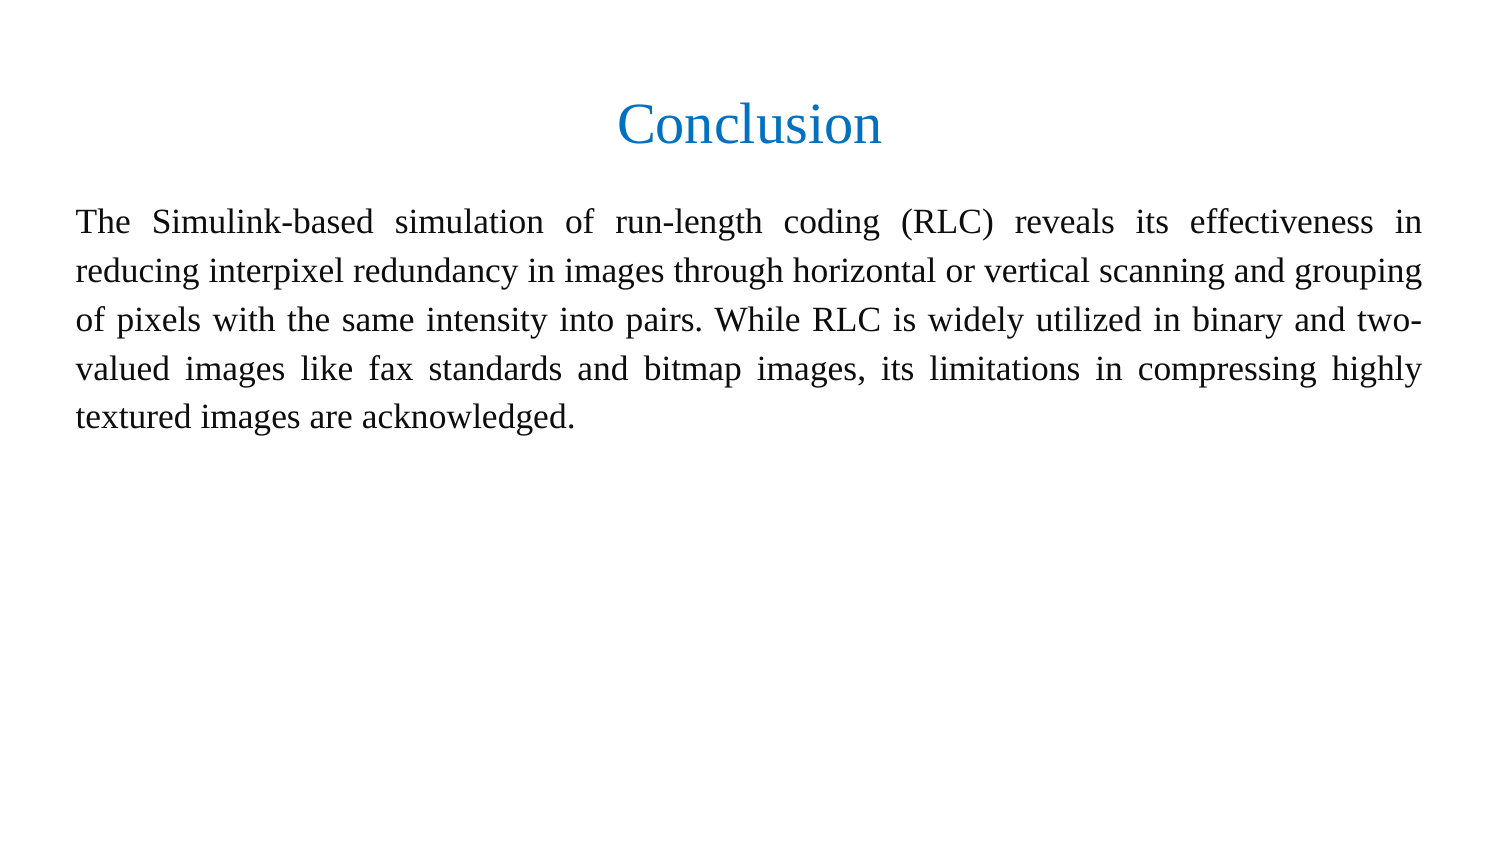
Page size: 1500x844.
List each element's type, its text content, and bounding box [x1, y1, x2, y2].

title Conclusion [51, 70, 1449, 165]
text_box The Simulink-based simulation of run-length coding (RLC) reveals its effectiveness in reducing interpixel redundancy in images through horizontal or vertical scanning and grouping of pixels with the same intensity into pairs. While RLC is widely utilized in binary and two-valued images like fax standards and bitmap images, its limitations in compressing highly textured images are acknowledged. [60, 176, 1438, 781]
